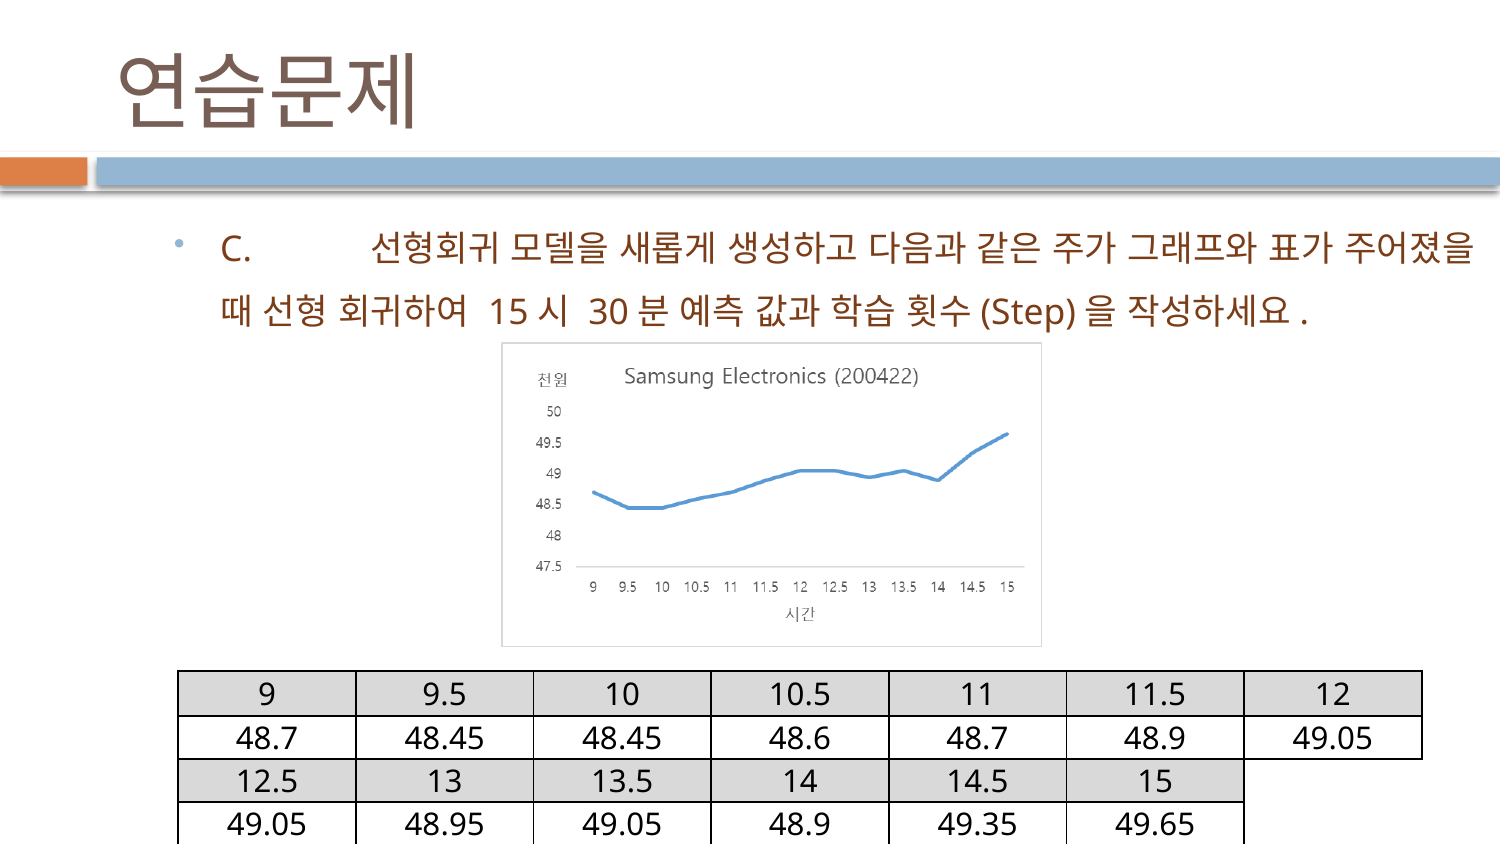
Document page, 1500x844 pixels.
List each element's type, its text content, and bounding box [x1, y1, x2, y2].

table_cell 49.65 [1067, 803, 1243, 844]
table_header 10.5 [712, 672, 888, 715]
table_cell 48.7 [890, 717, 1066, 758]
table_cell 48.9 [1067, 717, 1243, 758]
list C. 선형회귀 모델을 새롭게 생성하고 다음과 같은 주가 그래프와 표가 주어졌을 때 선형 회귀하여 15시 30분 예측 값과 학습 횟수(Step)을 작성하세요. [100, 196, 1500, 750]
table_cell 49.05 [1245, 717, 1421, 758]
table_cell 13 [357, 760, 533, 801]
table_cell 48.45 [357, 717, 533, 758]
table_header 12 [1245, 672, 1421, 715]
table_cell 12.5 [179, 760, 355, 801]
table_header 9 [179, 672, 355, 715]
table_cell 15 [1067, 760, 1243, 801]
table_cell 49.05 [179, 803, 355, 844]
table_header 10 [534, 672, 710, 715]
table_cell 48.6 [712, 717, 888, 758]
table_cell 49.05 [534, 803, 710, 844]
title 연습문제 [100, 28, 1438, 150]
table_cell 48.95 [357, 803, 533, 844]
table_header 11.5 [1067, 672, 1243, 715]
table_header 9.5 [357, 672, 533, 715]
table_cell 48.7 [179, 717, 355, 758]
table_header 11 [890, 672, 1066, 715]
table_cell 49.35 [890, 803, 1066, 844]
picture [501, 342, 1042, 648]
table_cell [1245, 760, 1422, 844]
table_cell 14.5 [890, 760, 1066, 801]
table_cell 48.45 [534, 717, 710, 758]
table_cell 48.9 [712, 803, 888, 844]
table_cell 14 [712, 760, 888, 801]
table_cell 13.5 [534, 760, 710, 801]
